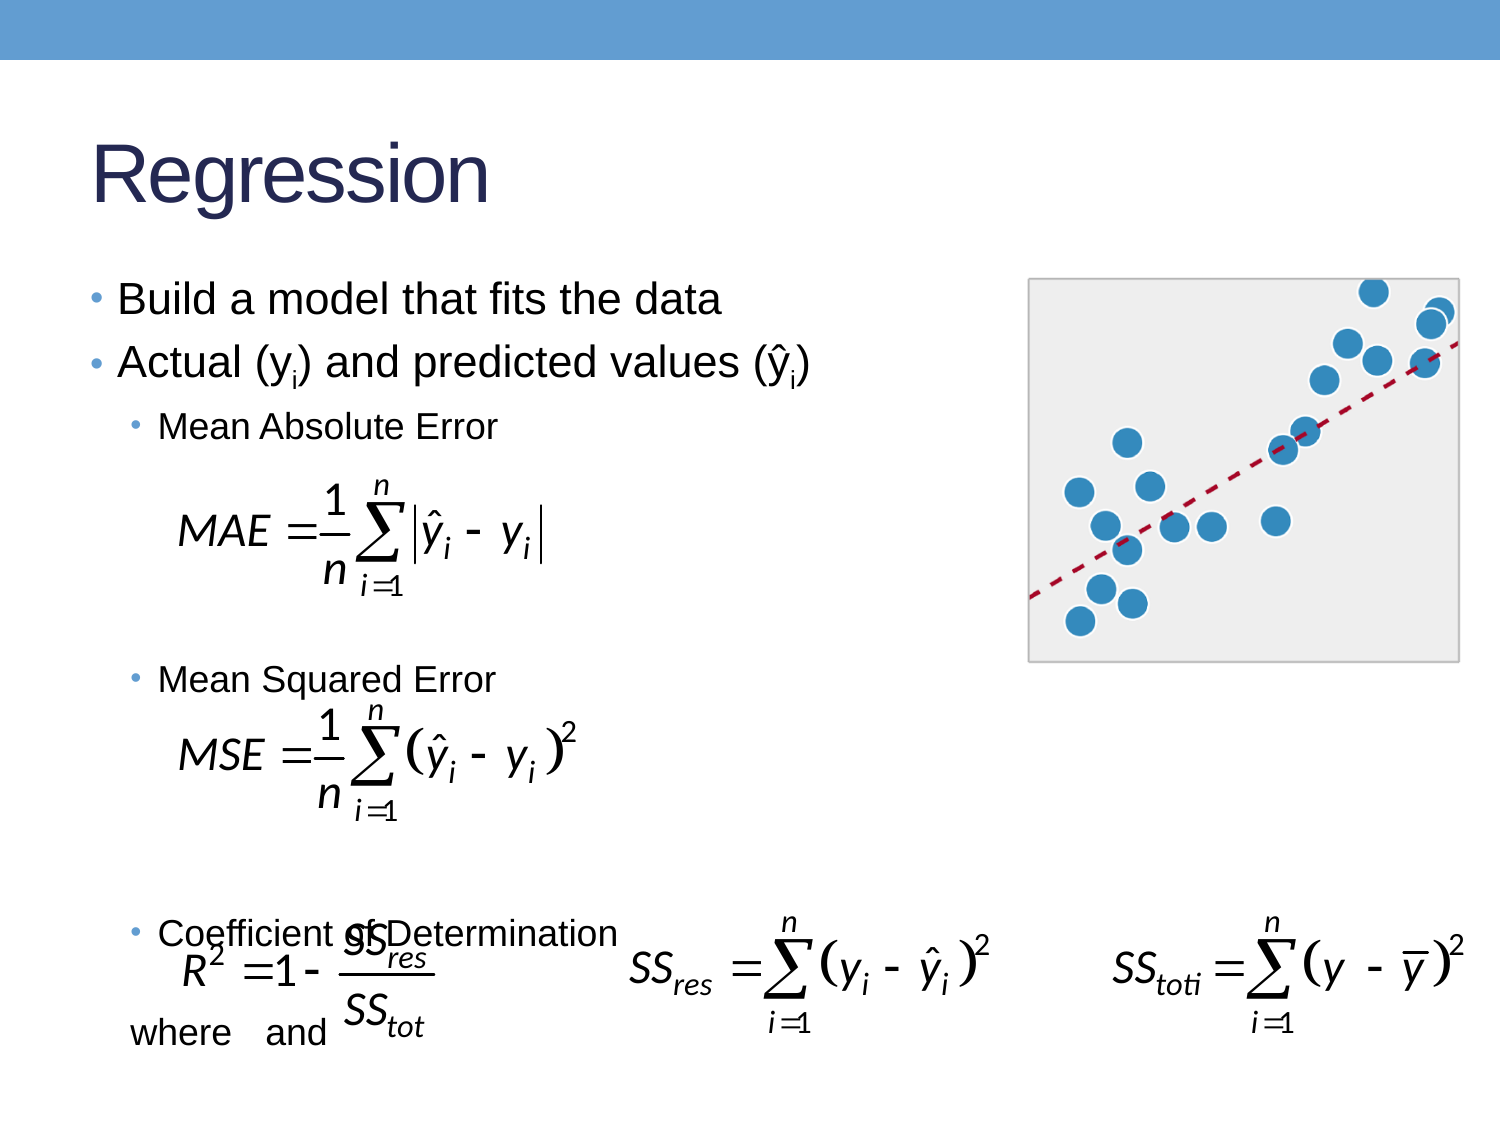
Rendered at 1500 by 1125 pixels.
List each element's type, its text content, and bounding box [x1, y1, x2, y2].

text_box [174, 909, 444, 1049]
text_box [170, 460, 553, 608]
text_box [170, 685, 590, 832]
title Regression [75, 87, 1425, 250]
picture [1023, 274, 1466, 670]
list Build a model that fits the data Actual (yi) and predicted values (ŷi) Mean Absolute Error Mean Squared Error Coefficient of Determination where and [75, 262, 1425, 1063]
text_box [620, 897, 1003, 1045]
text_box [1104, 897, 1479, 1045]
